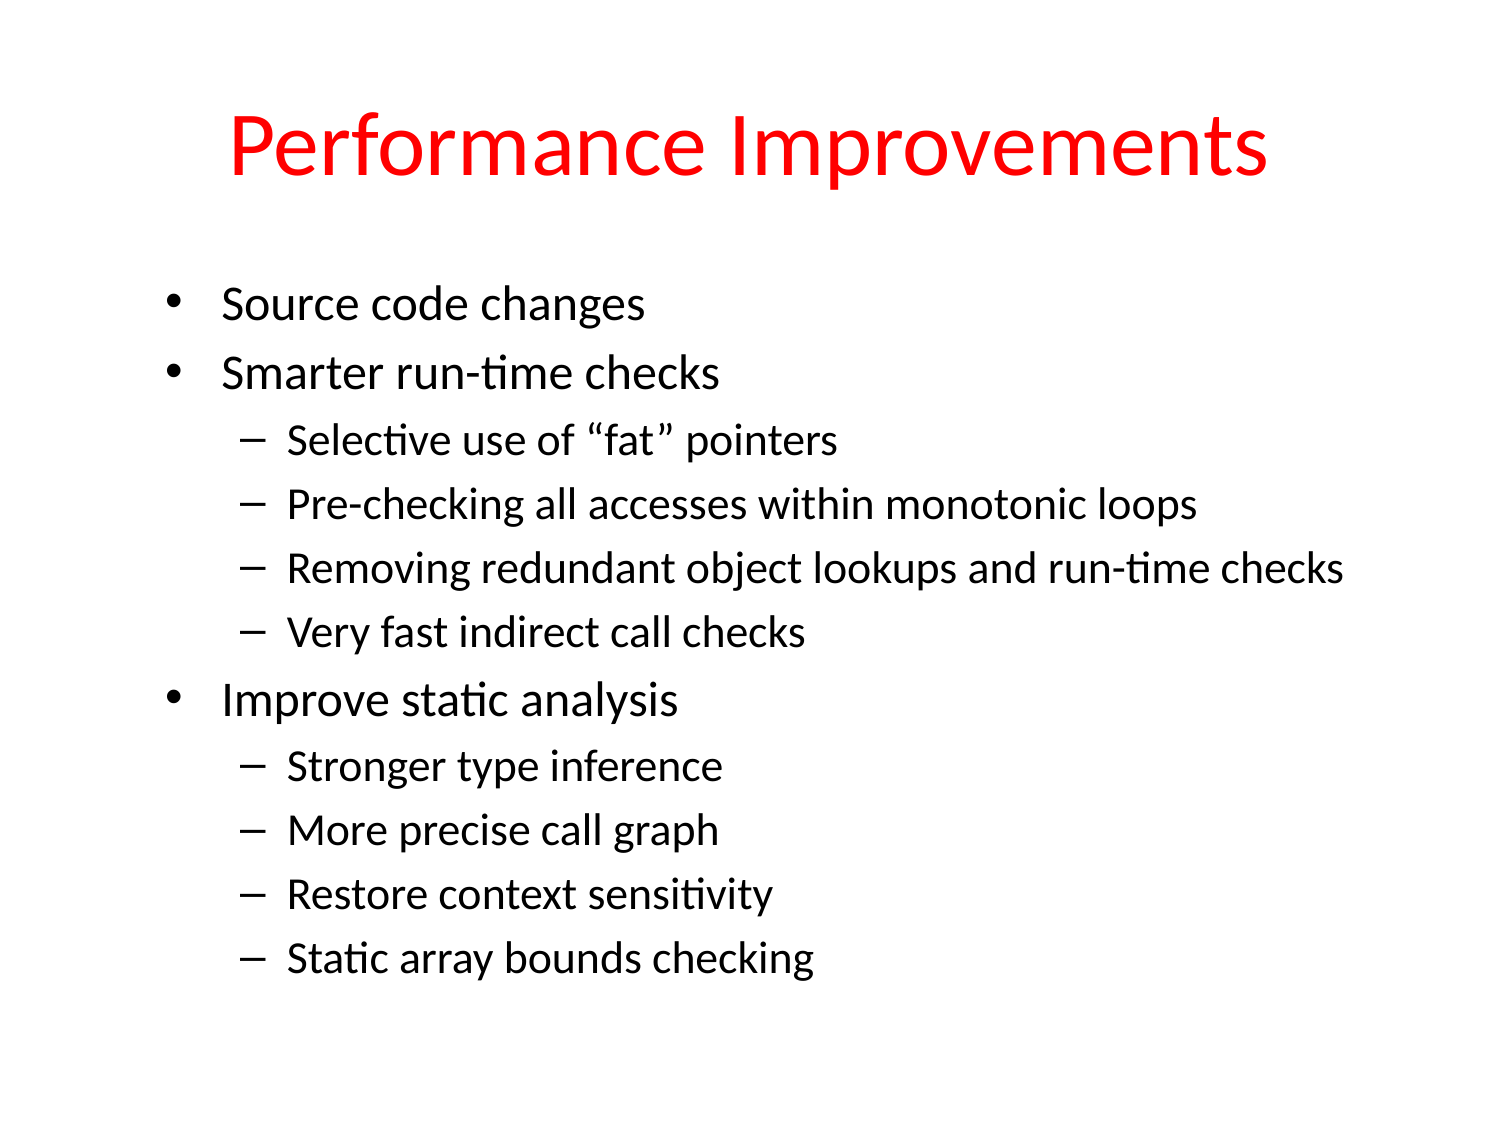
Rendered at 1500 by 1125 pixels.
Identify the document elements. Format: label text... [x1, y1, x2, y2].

title Performance Improvements [75, 45, 1425, 233]
list Source code changes Smarter run-time checks Selective use of “fat” pointers Pre-checking all accesses within monotonic loops Removing redundant object lookups and run-time checks Very fast indirect call checks Improve static analysis Stronger type inference More precise call graph Restore context sensitivity Static array bounds checking [150, 262, 1425, 1067]
